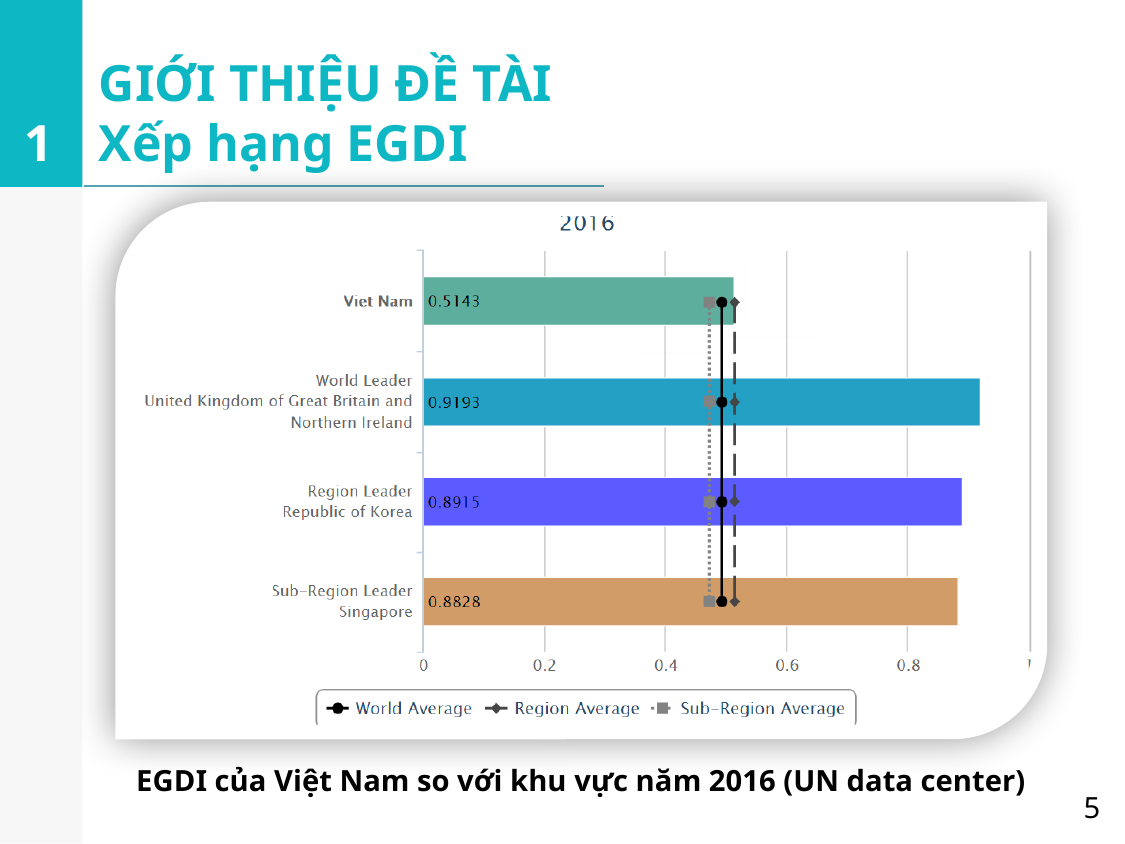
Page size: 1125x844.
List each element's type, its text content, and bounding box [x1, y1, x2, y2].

text_box EGDI của Việt Nam so với khu vực năm 2016 (UN data center) [121, 755, 1042, 805]
text_box 5 [1068, 786, 1108, 844]
slide_number 1 [9, 0, 83, 187]
picture [122, 208, 1041, 733]
title GIỚI THIỆU ĐỀ TÀI Xếp hạng EGDI [83, 0, 979, 185]
